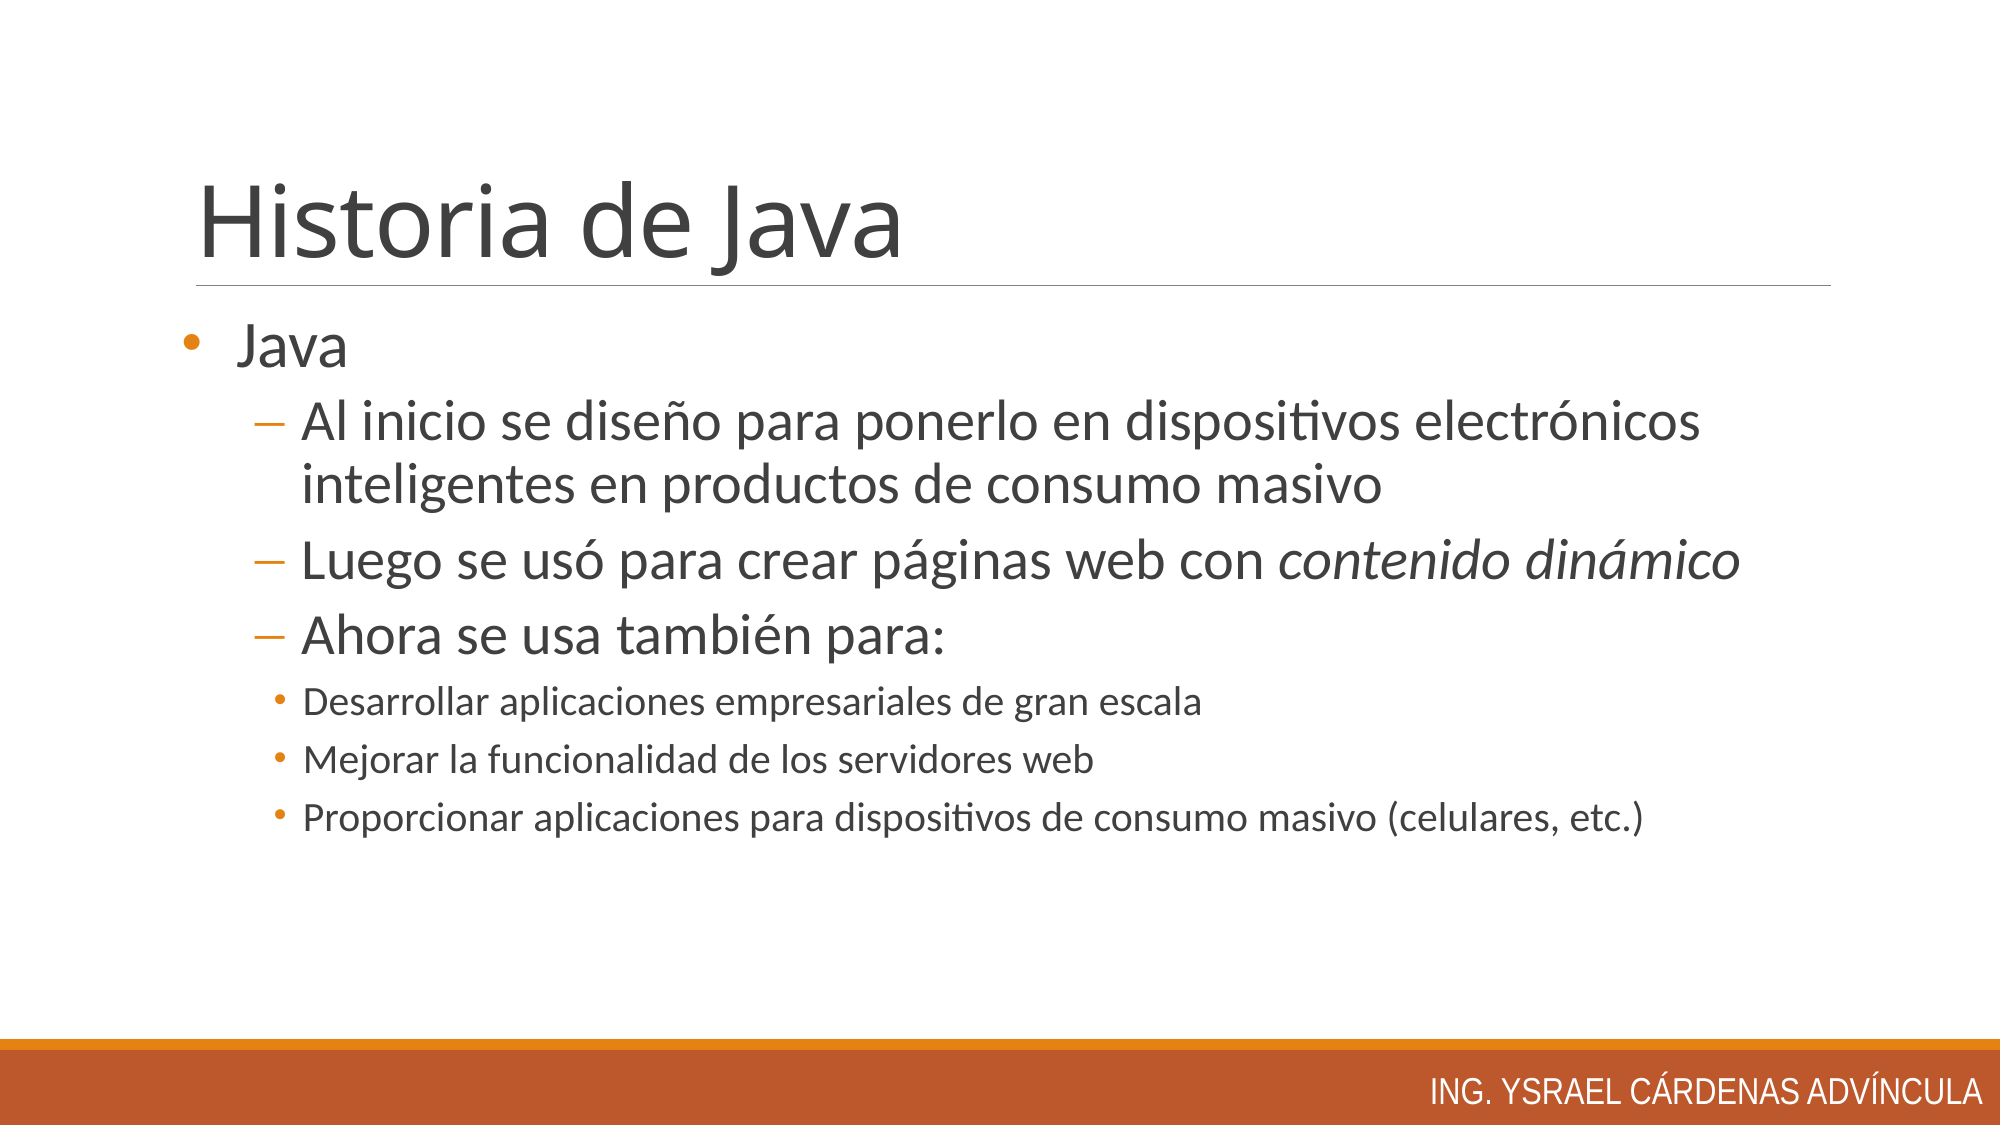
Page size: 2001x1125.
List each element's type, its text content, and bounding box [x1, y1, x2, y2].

footer Ing. Ysrael Cárdenas Advíncula [1207, 1059, 1999, 1120]
title Historia de Java [180, 47, 1830, 285]
list Java Al inicio se diseño para ponerlo en dispositivos electrónicos inteligentes en productos de consumo masivo Luego se usó para crear páginas web con contenido dinámico Ahora se usa también para: Desarrollar aplicaciones empresariales de gran escala Mejorar la funcionalidad de los servidores web Proporcionar aplicaciones para dispositivos de consumo masivo (celulares, etc.) [180, 302, 1830, 1034]
